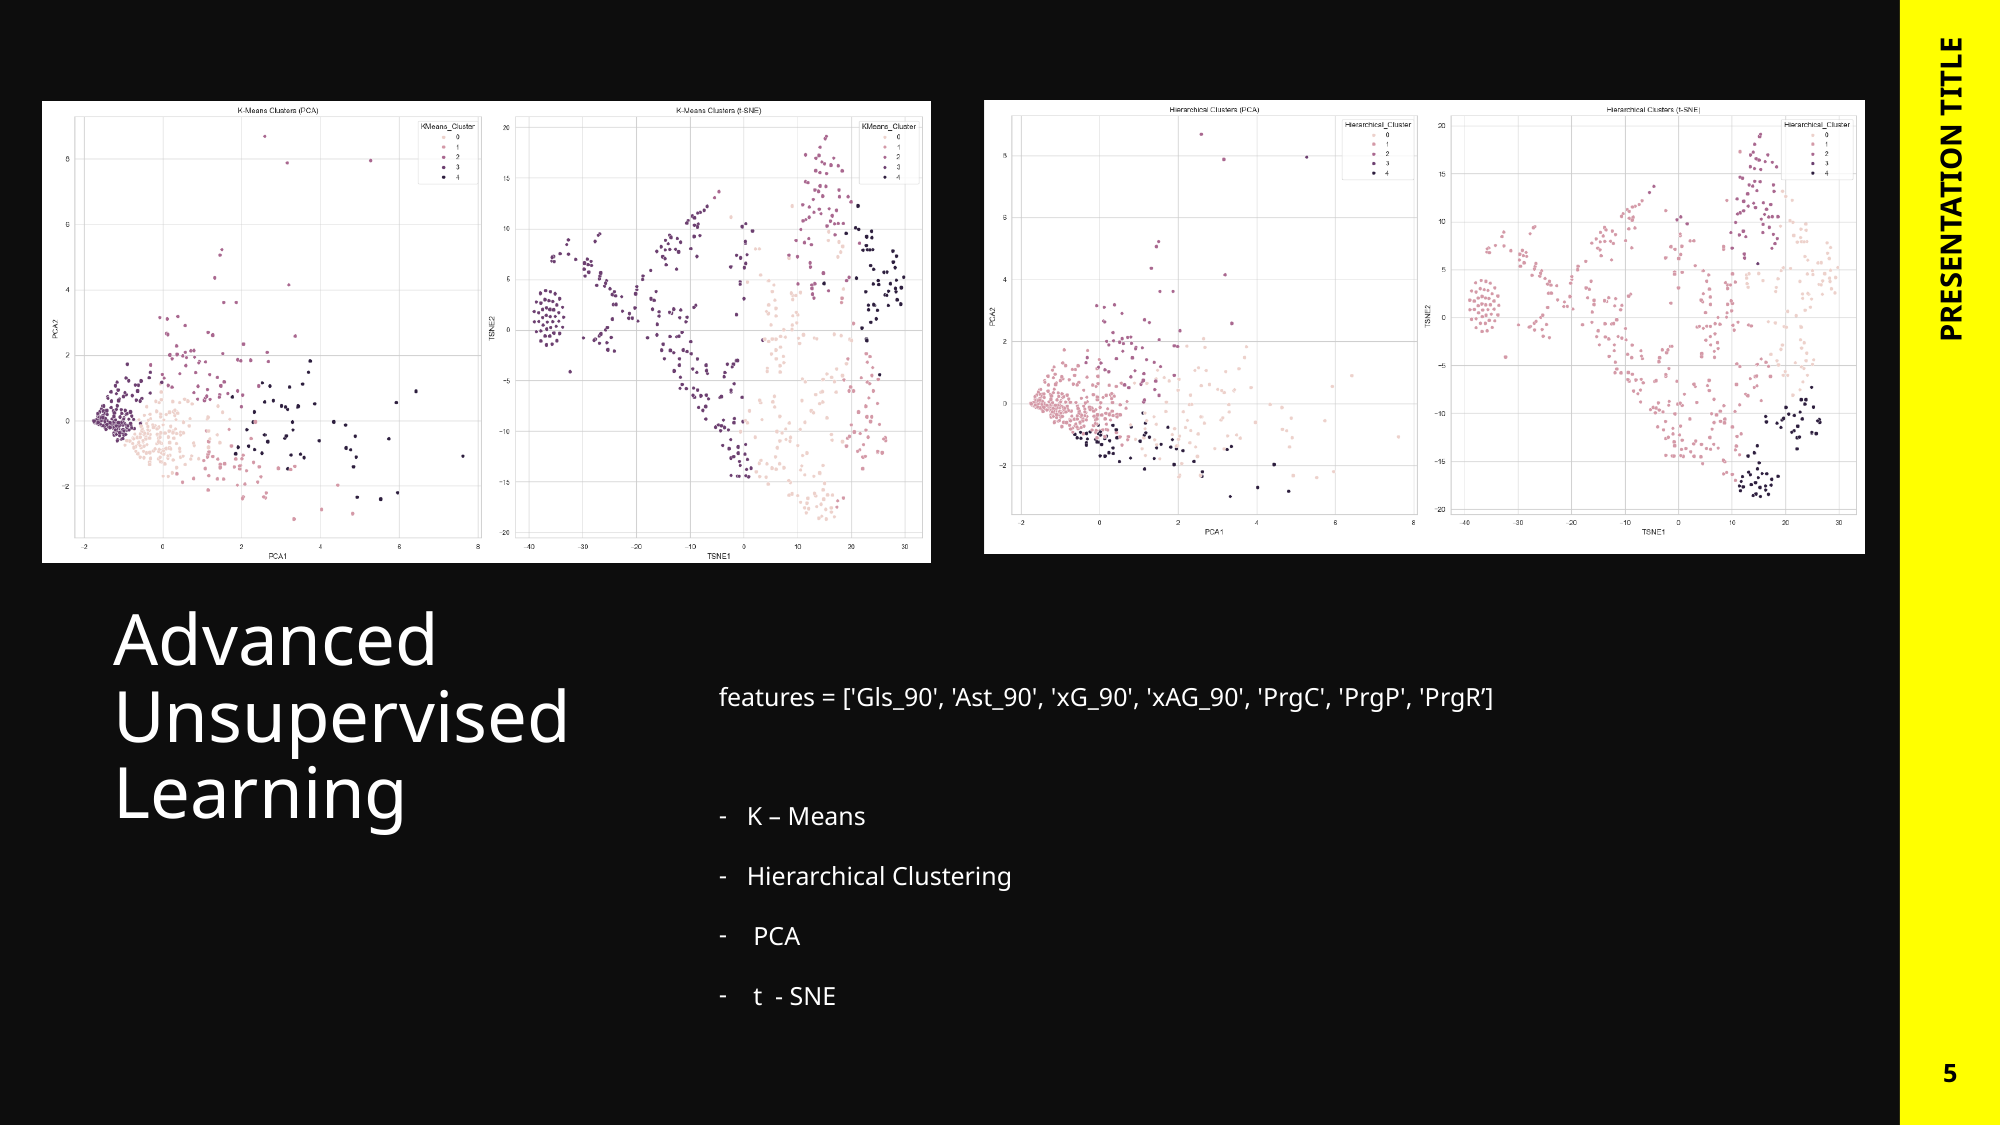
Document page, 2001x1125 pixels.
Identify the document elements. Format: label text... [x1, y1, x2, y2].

picture [984, 100, 1921, 585]
title Advanced Unsupervised Learning [98, 597, 669, 1058]
footer PRESENTATION TITLE [1920, 22, 1980, 698]
slide_number 5 [1900, 1044, 2000, 1105]
list features = ['Gls_90', 'Ast_90', 'xG_90', 'xAG_90', 'PrgC', 'PrgP', 'PrgR’] K – Means Hierarchical Clustering PCA t - SNE [703, 664, 1800, 1059]
picture [40, 101, 931, 563]
